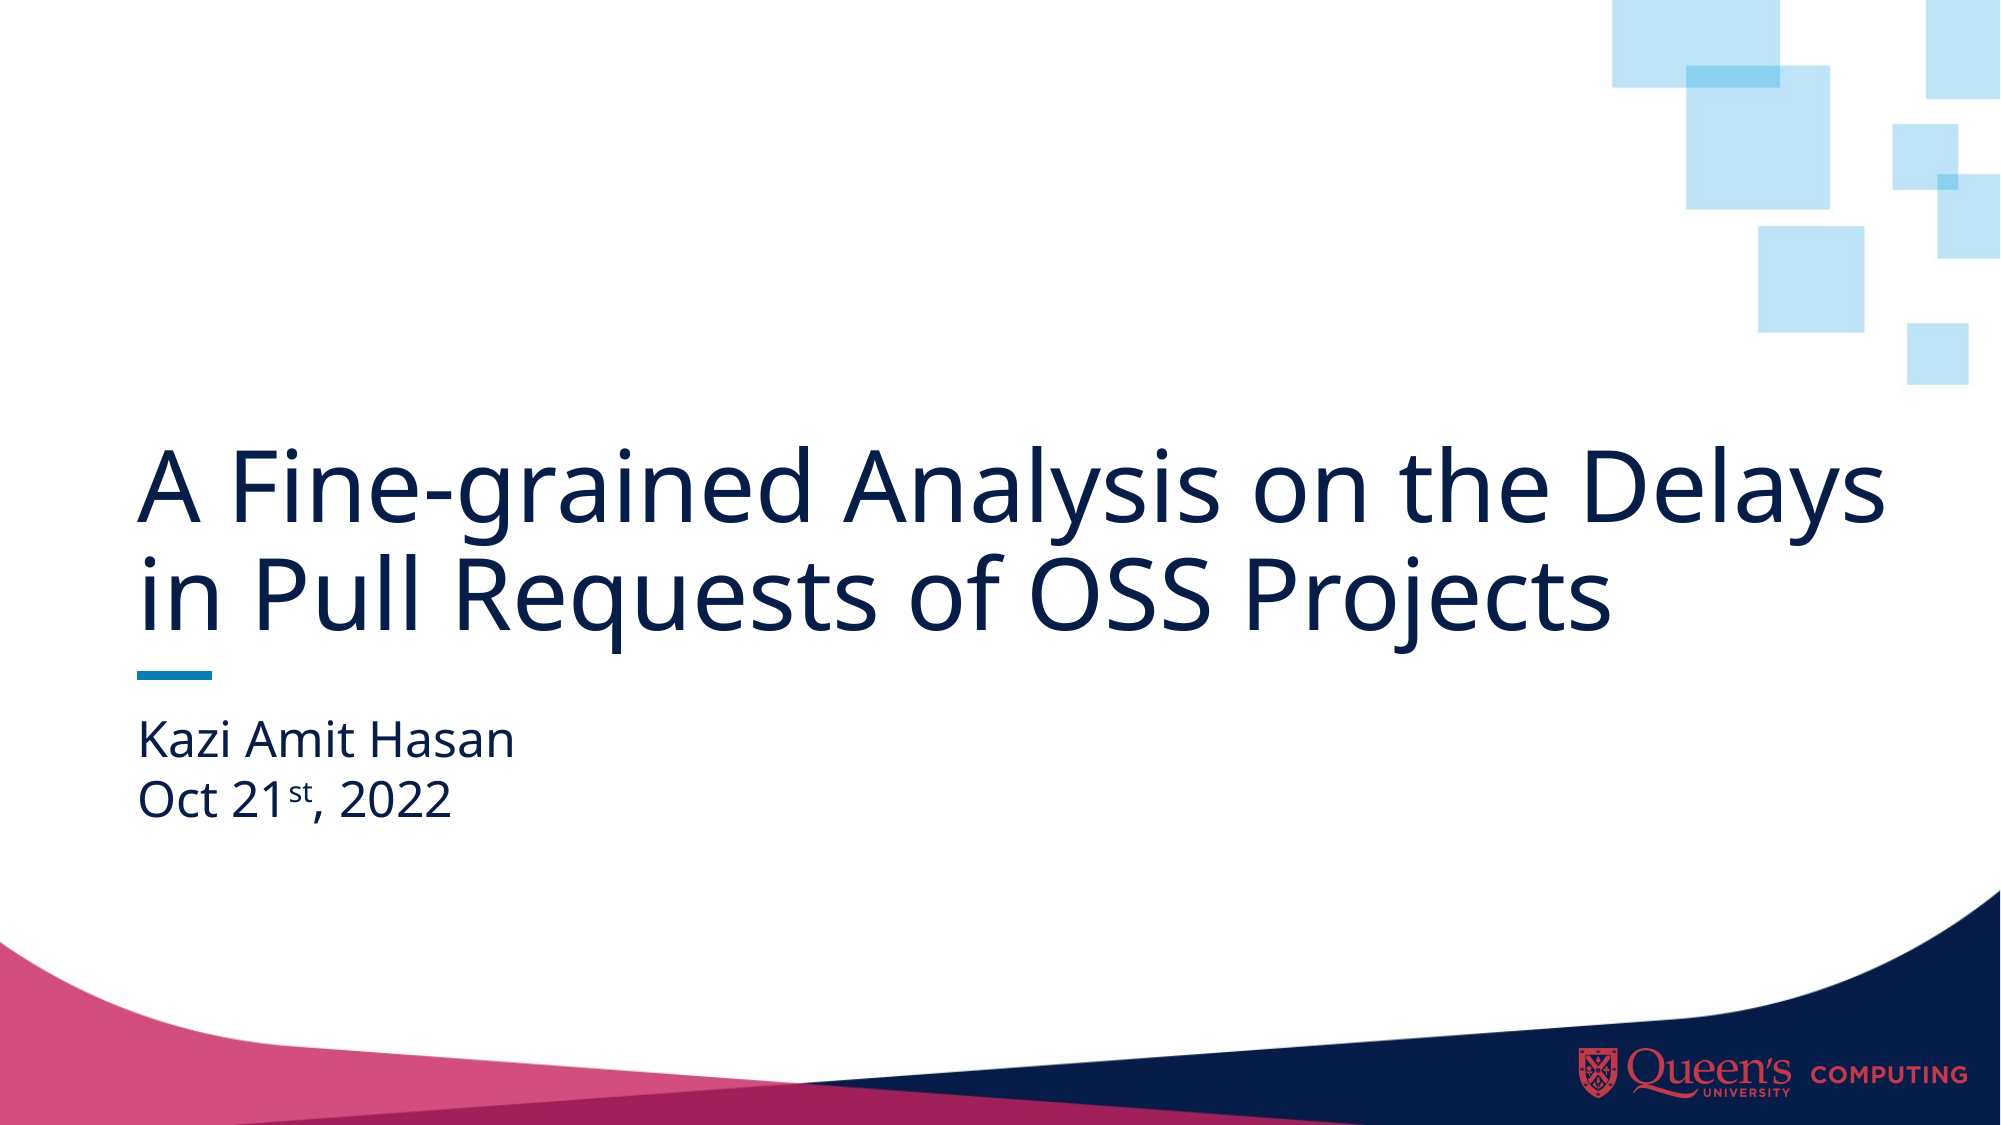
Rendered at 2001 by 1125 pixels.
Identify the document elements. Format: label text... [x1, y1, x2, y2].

title A Fine-grained Analysis on the Delays in Pull Requests of OSS Projects [137, 99, 1954, 653]
picture [0, 0, 2001, 1125]
subtitle Kazi Amit Hasan Oct 21st, 2022 [137, 707, 1638, 980]
